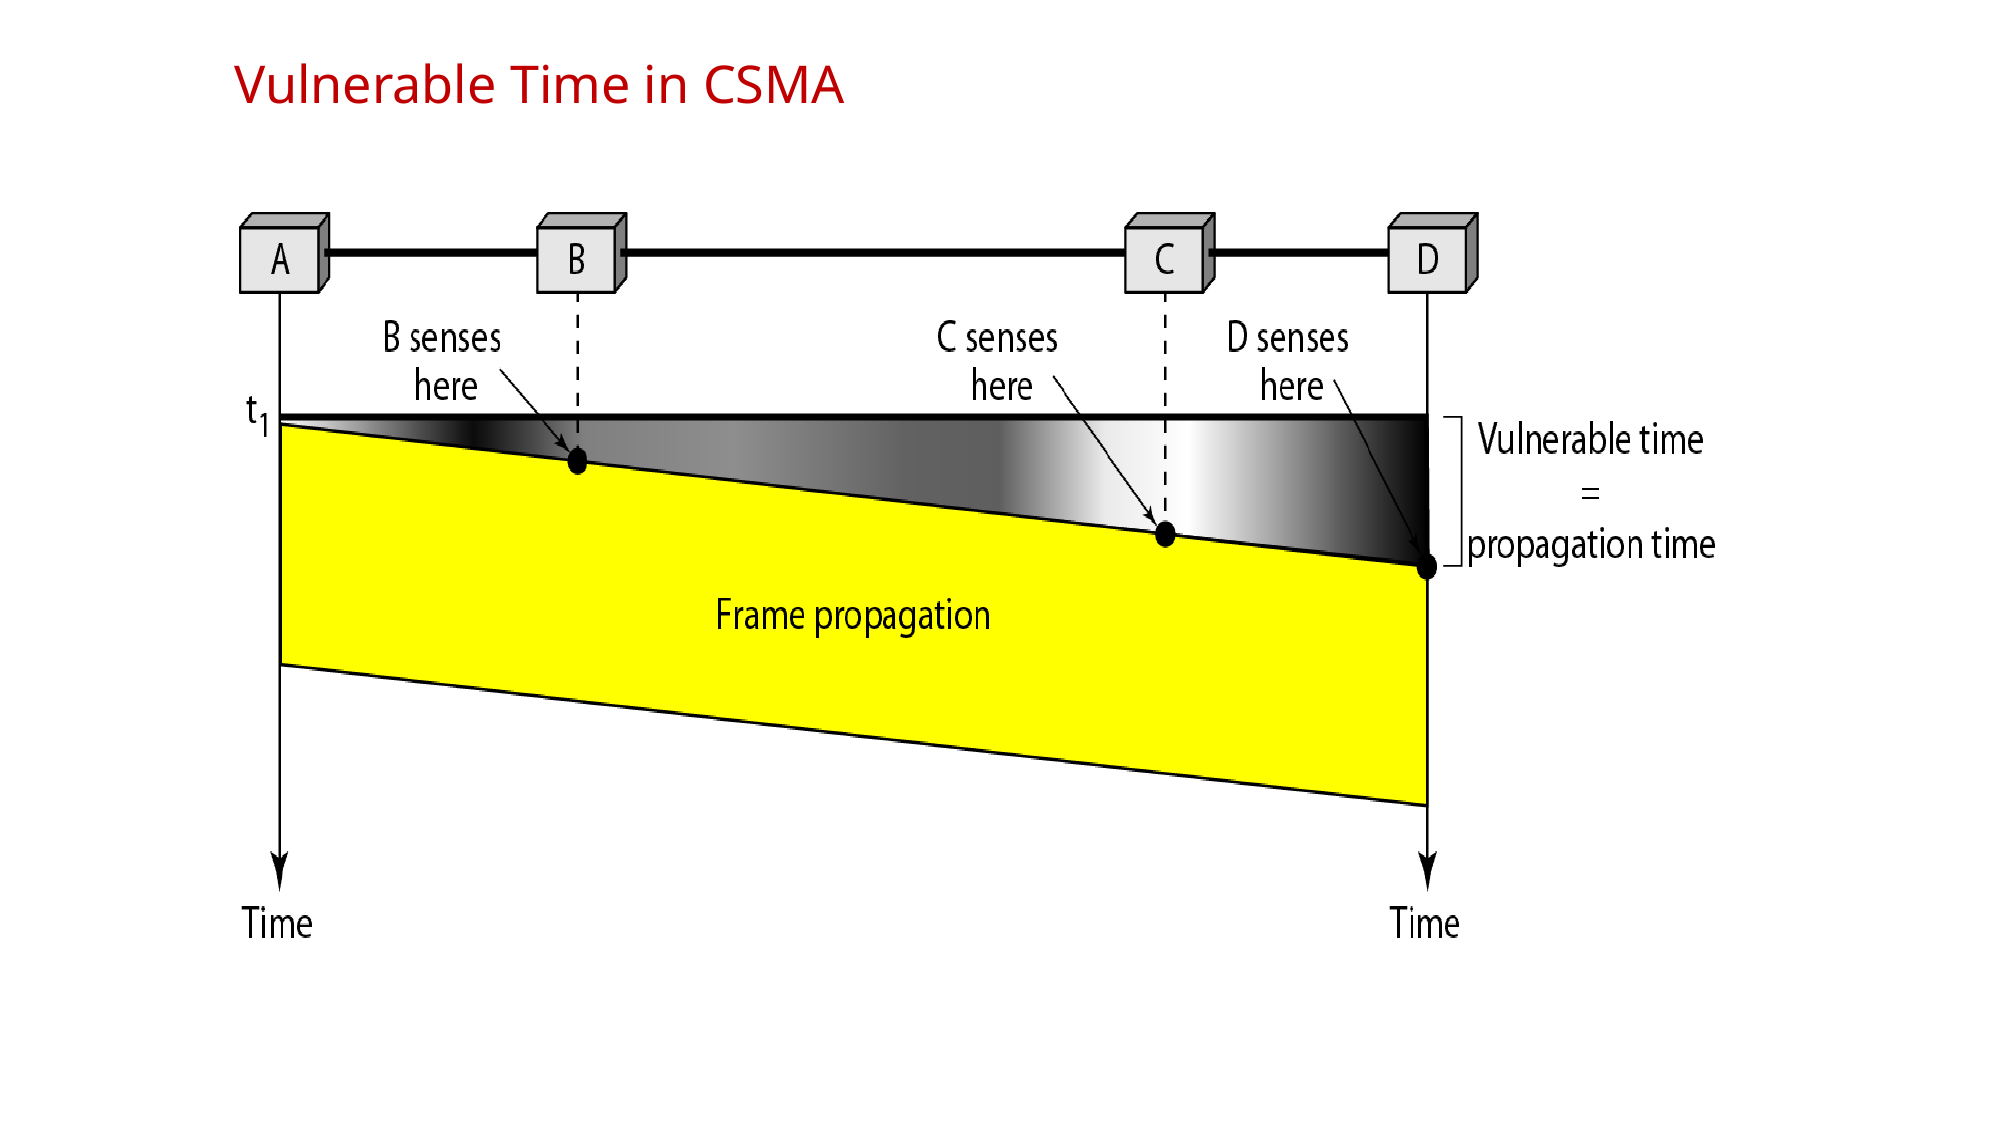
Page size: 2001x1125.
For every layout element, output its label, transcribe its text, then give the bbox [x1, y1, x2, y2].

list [239, 212, 1716, 950]
title Vulnerable Time in CSMA [234, 24, 885, 150]
